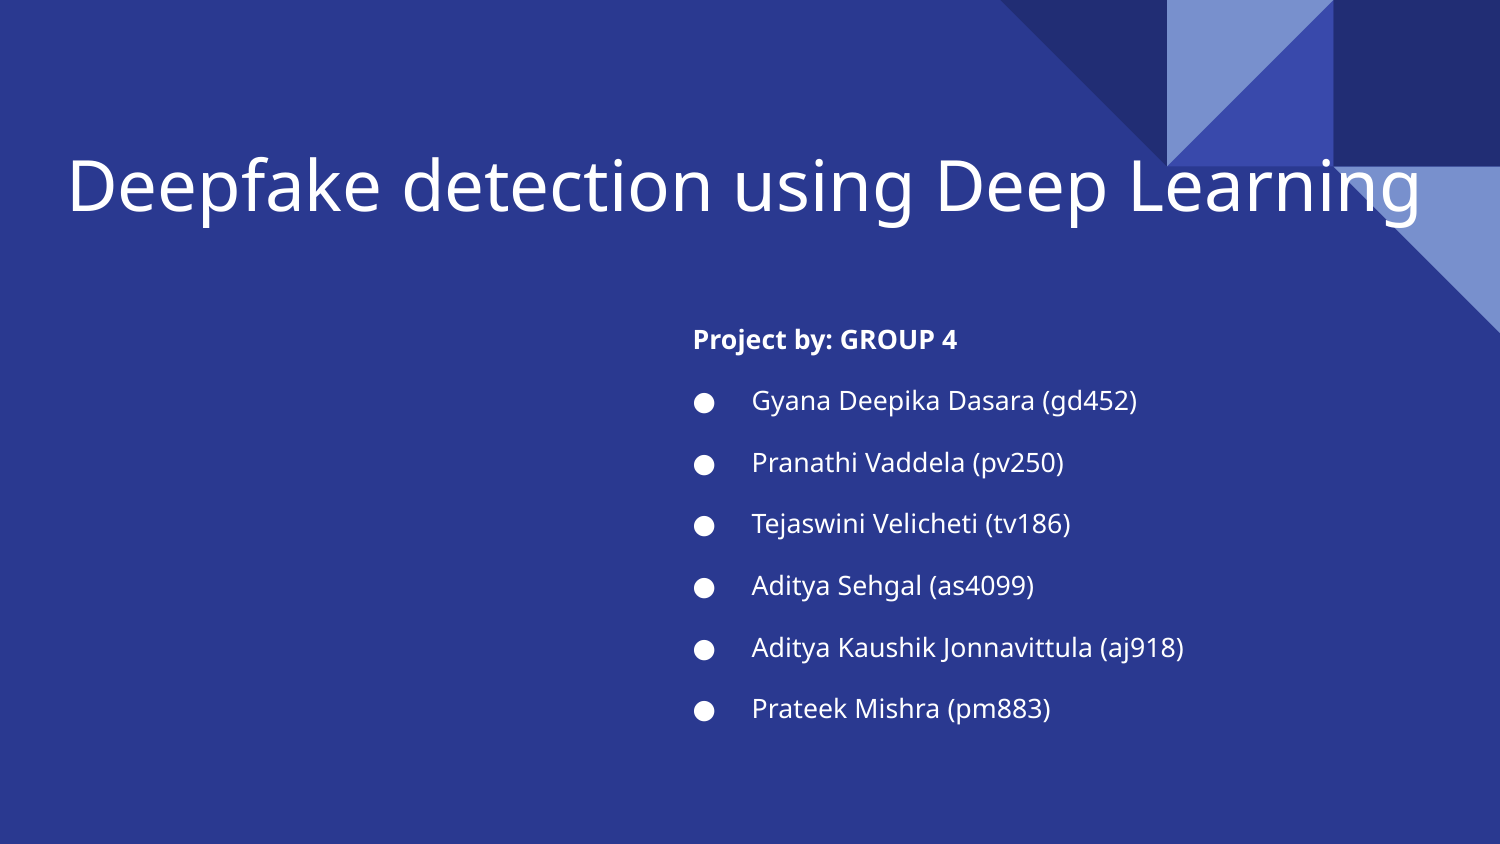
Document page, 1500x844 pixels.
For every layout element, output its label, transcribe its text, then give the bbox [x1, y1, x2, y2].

subtitle Project by: GROUP 4 Gyana Deepika Dasara (gd452) Pranathi Vaddela (pv250) Tejaswini Velicheti (tv186) Aditya Sehgal (as4099) Aditya Kaushik Jonnavittula (aj918) Prateek Mishra (pm883) [677, 280, 1436, 743]
title Deepfake detection using Deep Learning [51, 101, 1449, 248]
